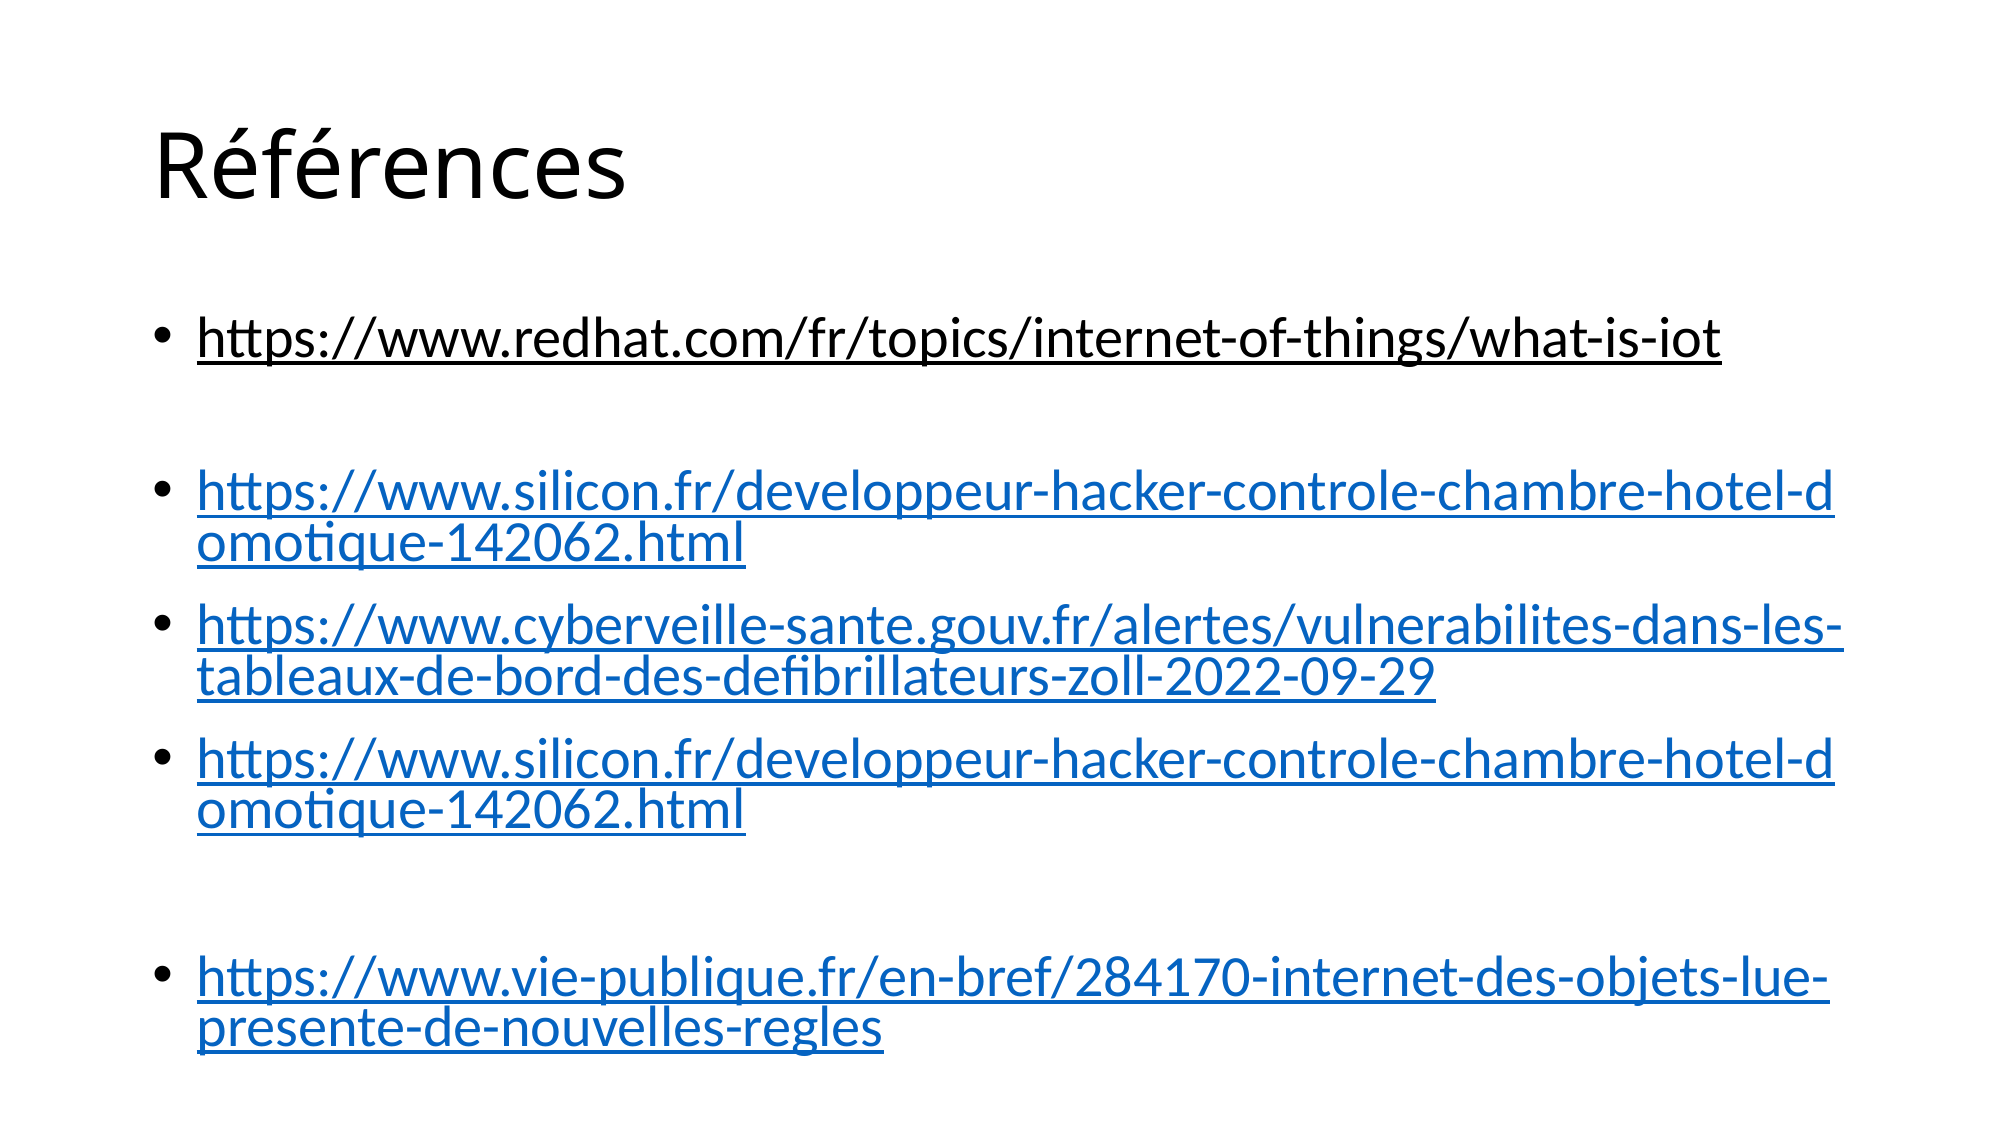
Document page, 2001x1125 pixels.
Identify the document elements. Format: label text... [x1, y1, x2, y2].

title Références [137, 59, 1863, 278]
list https://www.redhat.com/fr/topics/internet-of-things/what-is-iot https://www.silicon.fr/developpeur-hacker-controle-chambre-hotel-domotique-142062.html https://www.cyberveille-sante.gouv.fr/alertes/vulnerabilites-dans-les-tableaux-de-bord-des-defibrillateurs-zoll-2022-09-29 https://www.silicon.fr/developpeur-hacker-controle-chambre-hotel-domotique-142062.html https://www.vie-publique.fr/en-bref/284170-internet-des-objets-lue-presente-de-nouvelles-regles [137, 299, 1863, 1014]
